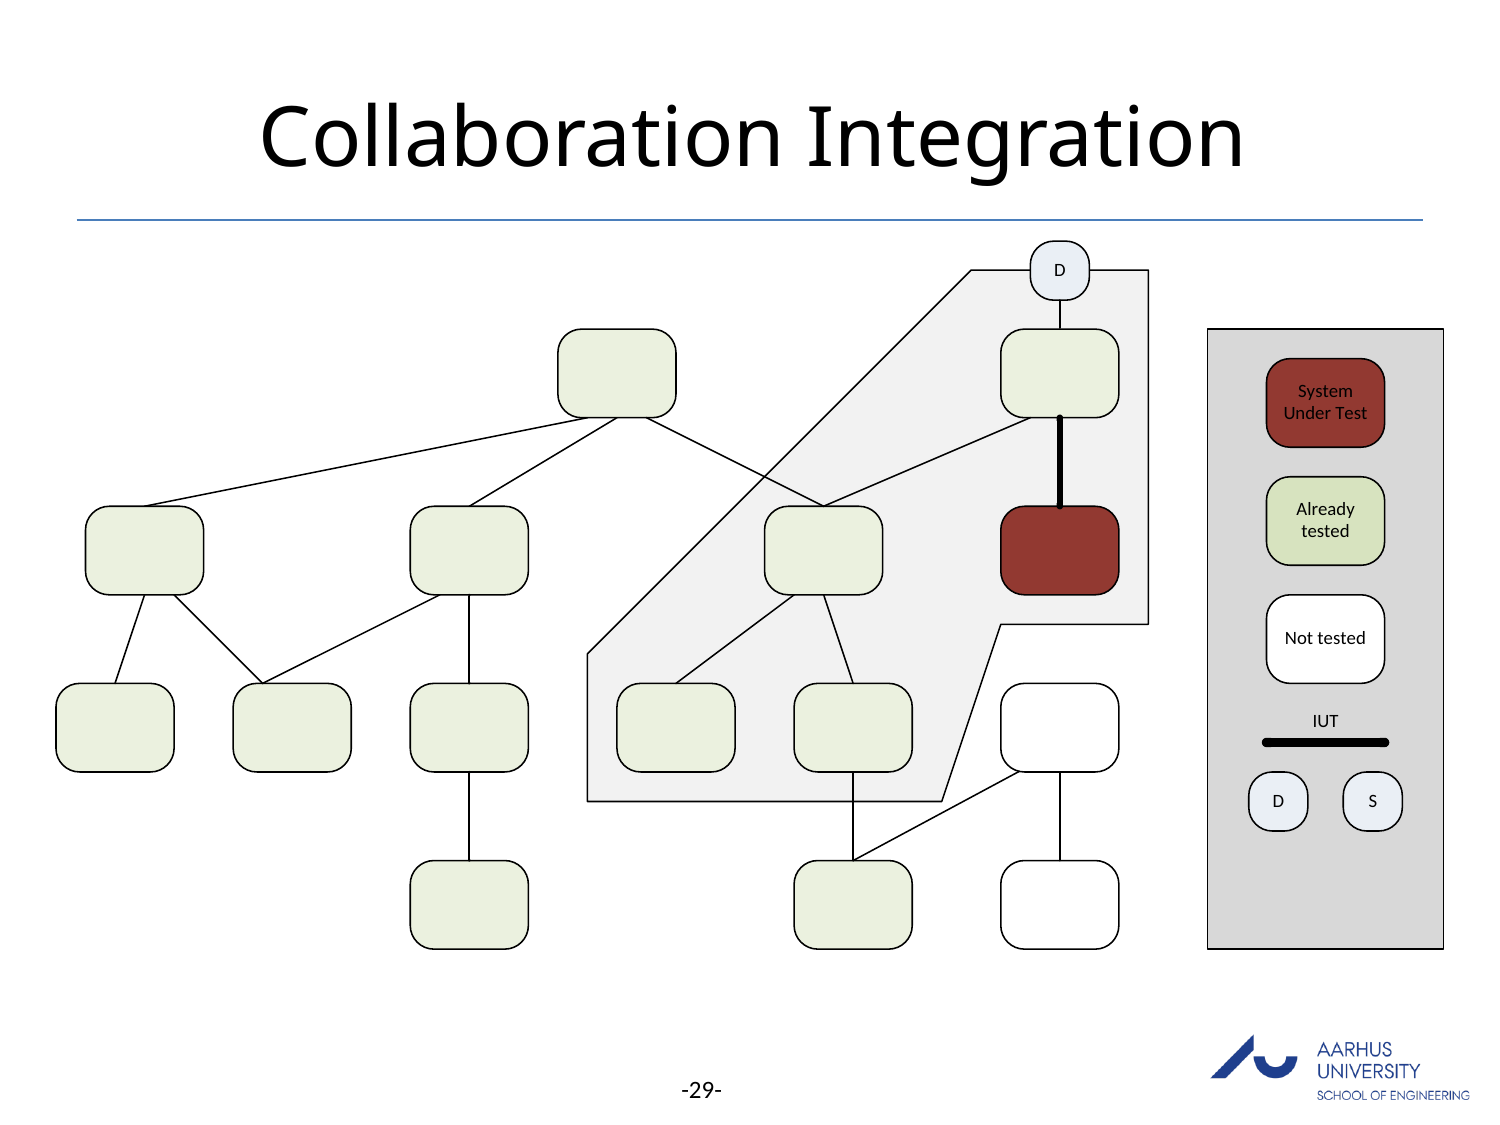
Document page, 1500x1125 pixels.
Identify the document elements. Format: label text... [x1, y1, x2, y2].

picture [1210, 1034, 1470, 1100]
picture [52, 237, 1448, 953]
title Collaboration Integration [147, 39, 1359, 228]
